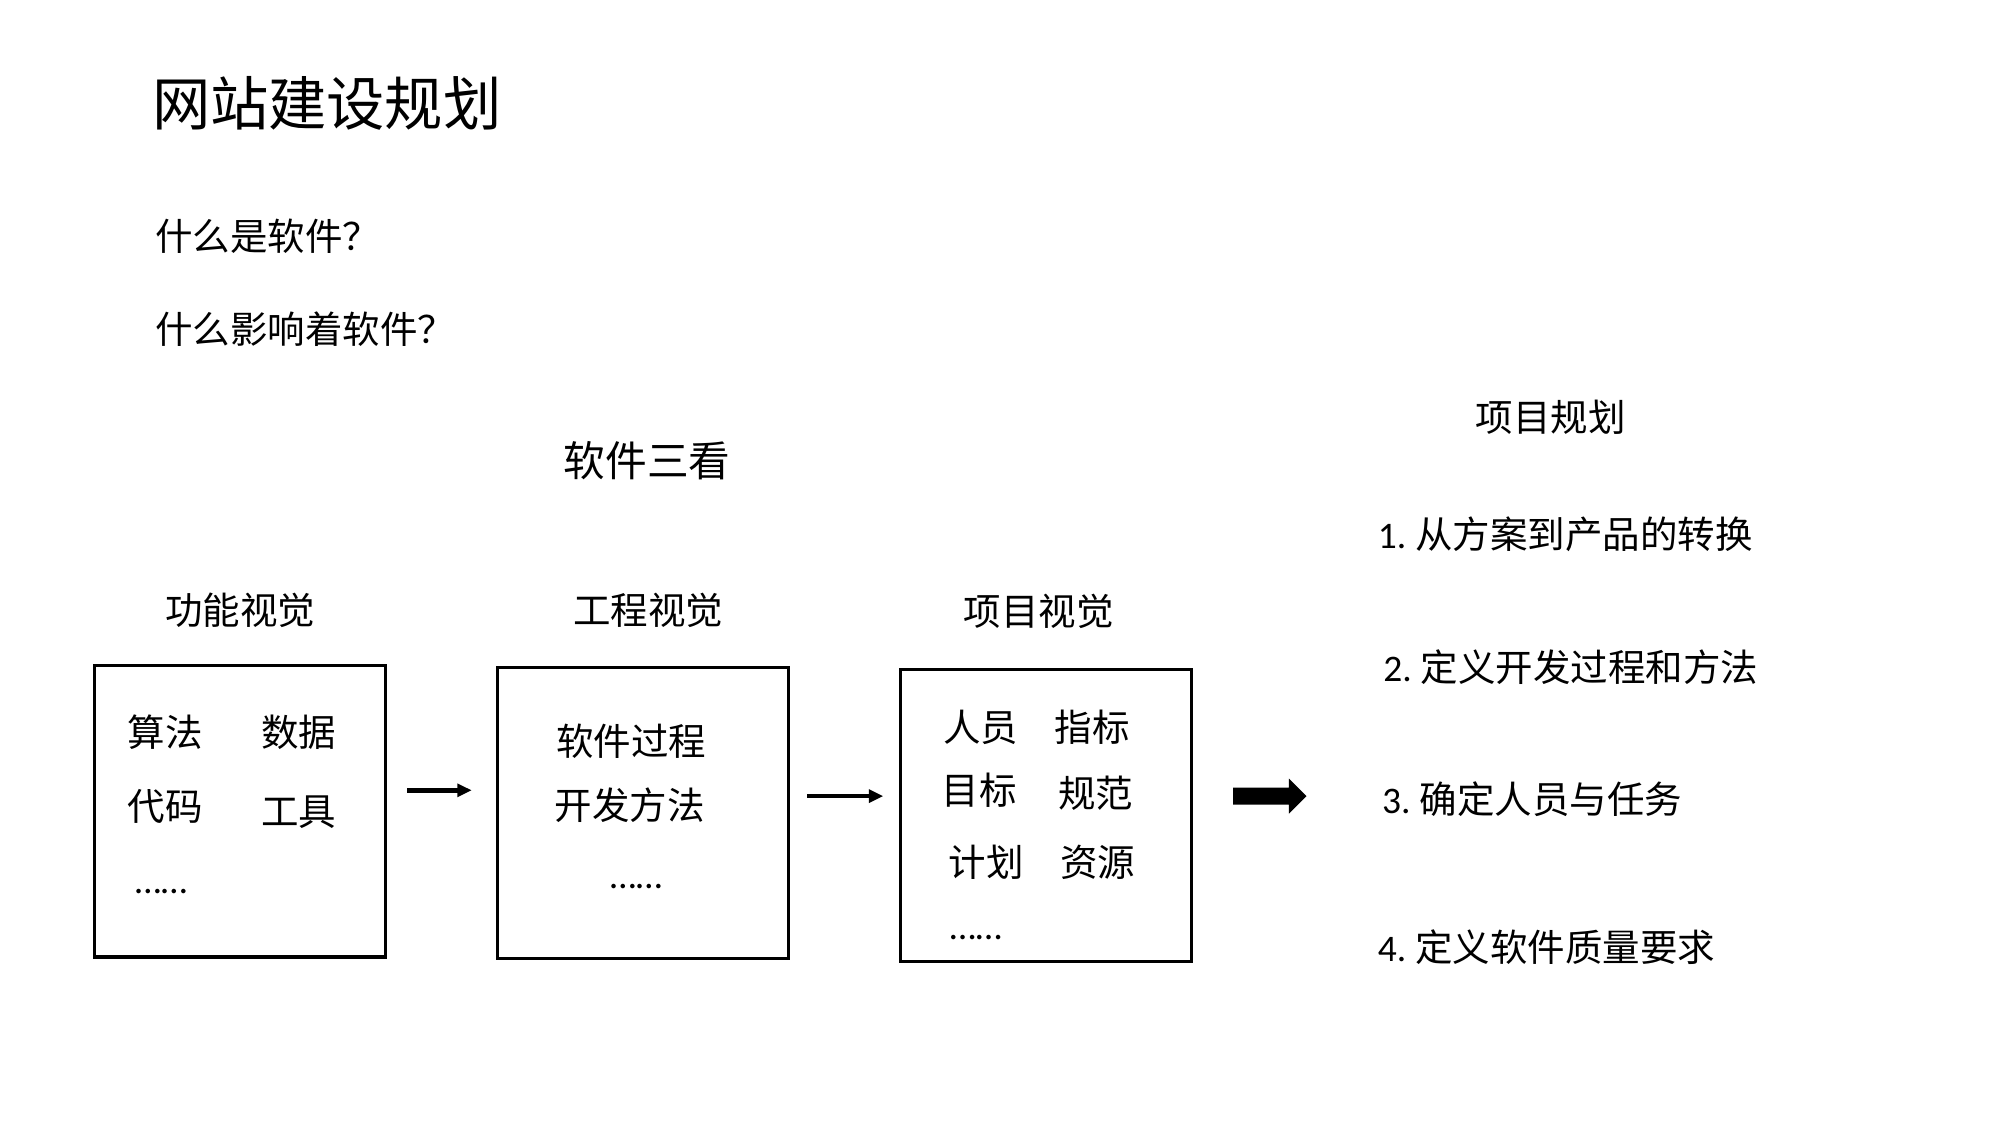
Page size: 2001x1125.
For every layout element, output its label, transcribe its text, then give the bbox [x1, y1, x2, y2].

text_box 项目规划 [1460, 386, 1654, 446]
text_box 什么影响着软件？ [140, 298, 472, 359]
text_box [94, 665, 386, 958]
text_box [1233, 778, 1307, 814]
text_box 什么是软件？ [140, 205, 597, 266]
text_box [900, 669, 1220, 962]
text_box 软件三看 [548, 427, 752, 493]
text_box 网站建设规划 [137, 59, 593, 145]
text_box 工程视觉 [558, 579, 752, 640]
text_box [497, 667, 789, 959]
text_box 项目视觉 [949, 580, 1142, 641]
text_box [1363, 503, 1806, 978]
text_box 功能视觉 [150, 579, 343, 640]
